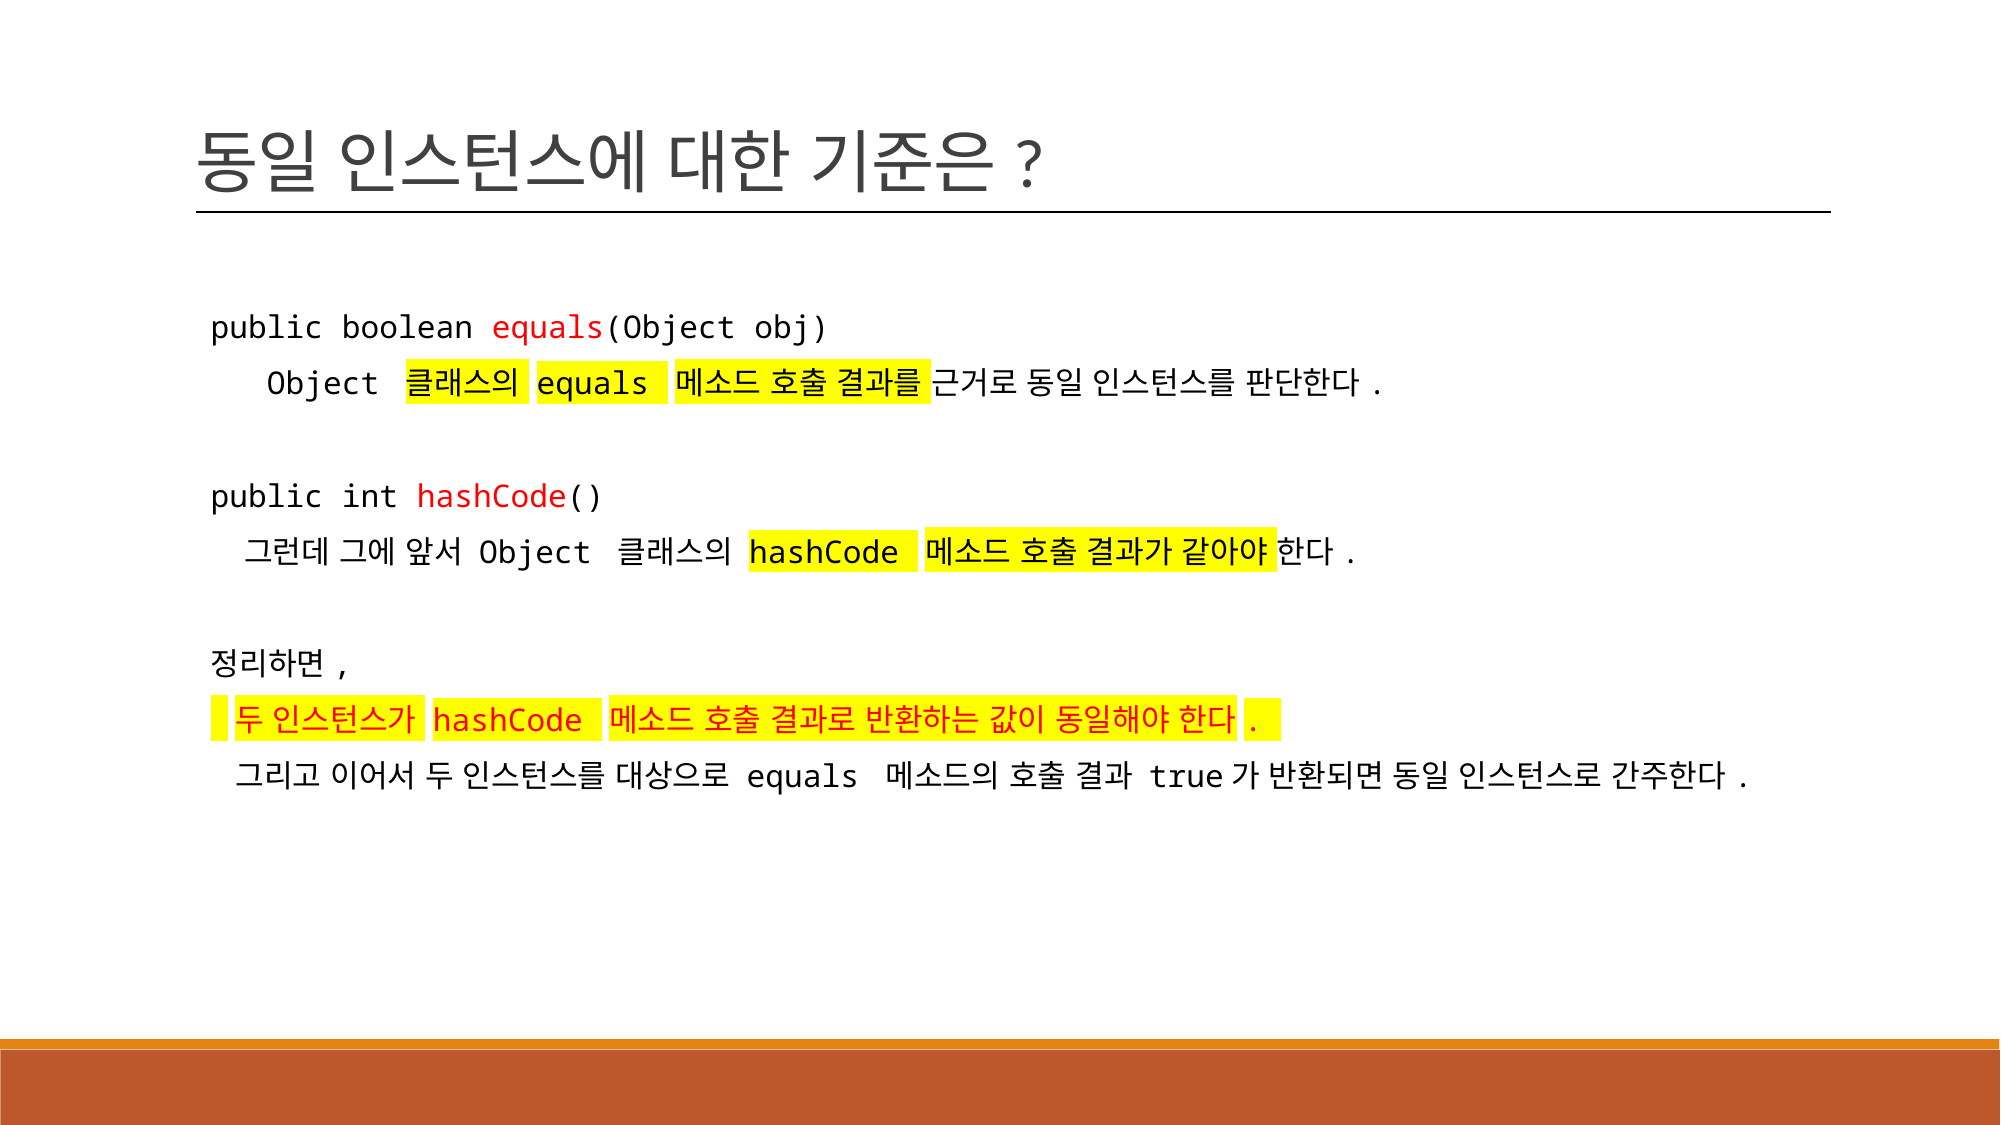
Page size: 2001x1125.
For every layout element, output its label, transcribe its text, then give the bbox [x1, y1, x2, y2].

text_box 동일 인스턴스에 대한 기준은? [179, 20, 1830, 210]
text_box public boolean equals(Object obj) Object 클래스의 equals 메소드 호출 결과를 근거로 동일 인스턴스를 판단한다. public int hashCode() 그런데 그에 앞서 Object 클래스의 hashCode 메소드 호출 결과가 같아야 한다. 정리하면, 두 인스턴스가 hashCode 메소드 호출 결과로 반환하는 값이 동일해야 한다. 그리고 이어서 두 인스턴스를 대상으로 equals 메소드의 호출 결과 true가 반환되면 동일 인스턴스로 간주한다. [195, 281, 1979, 802]
